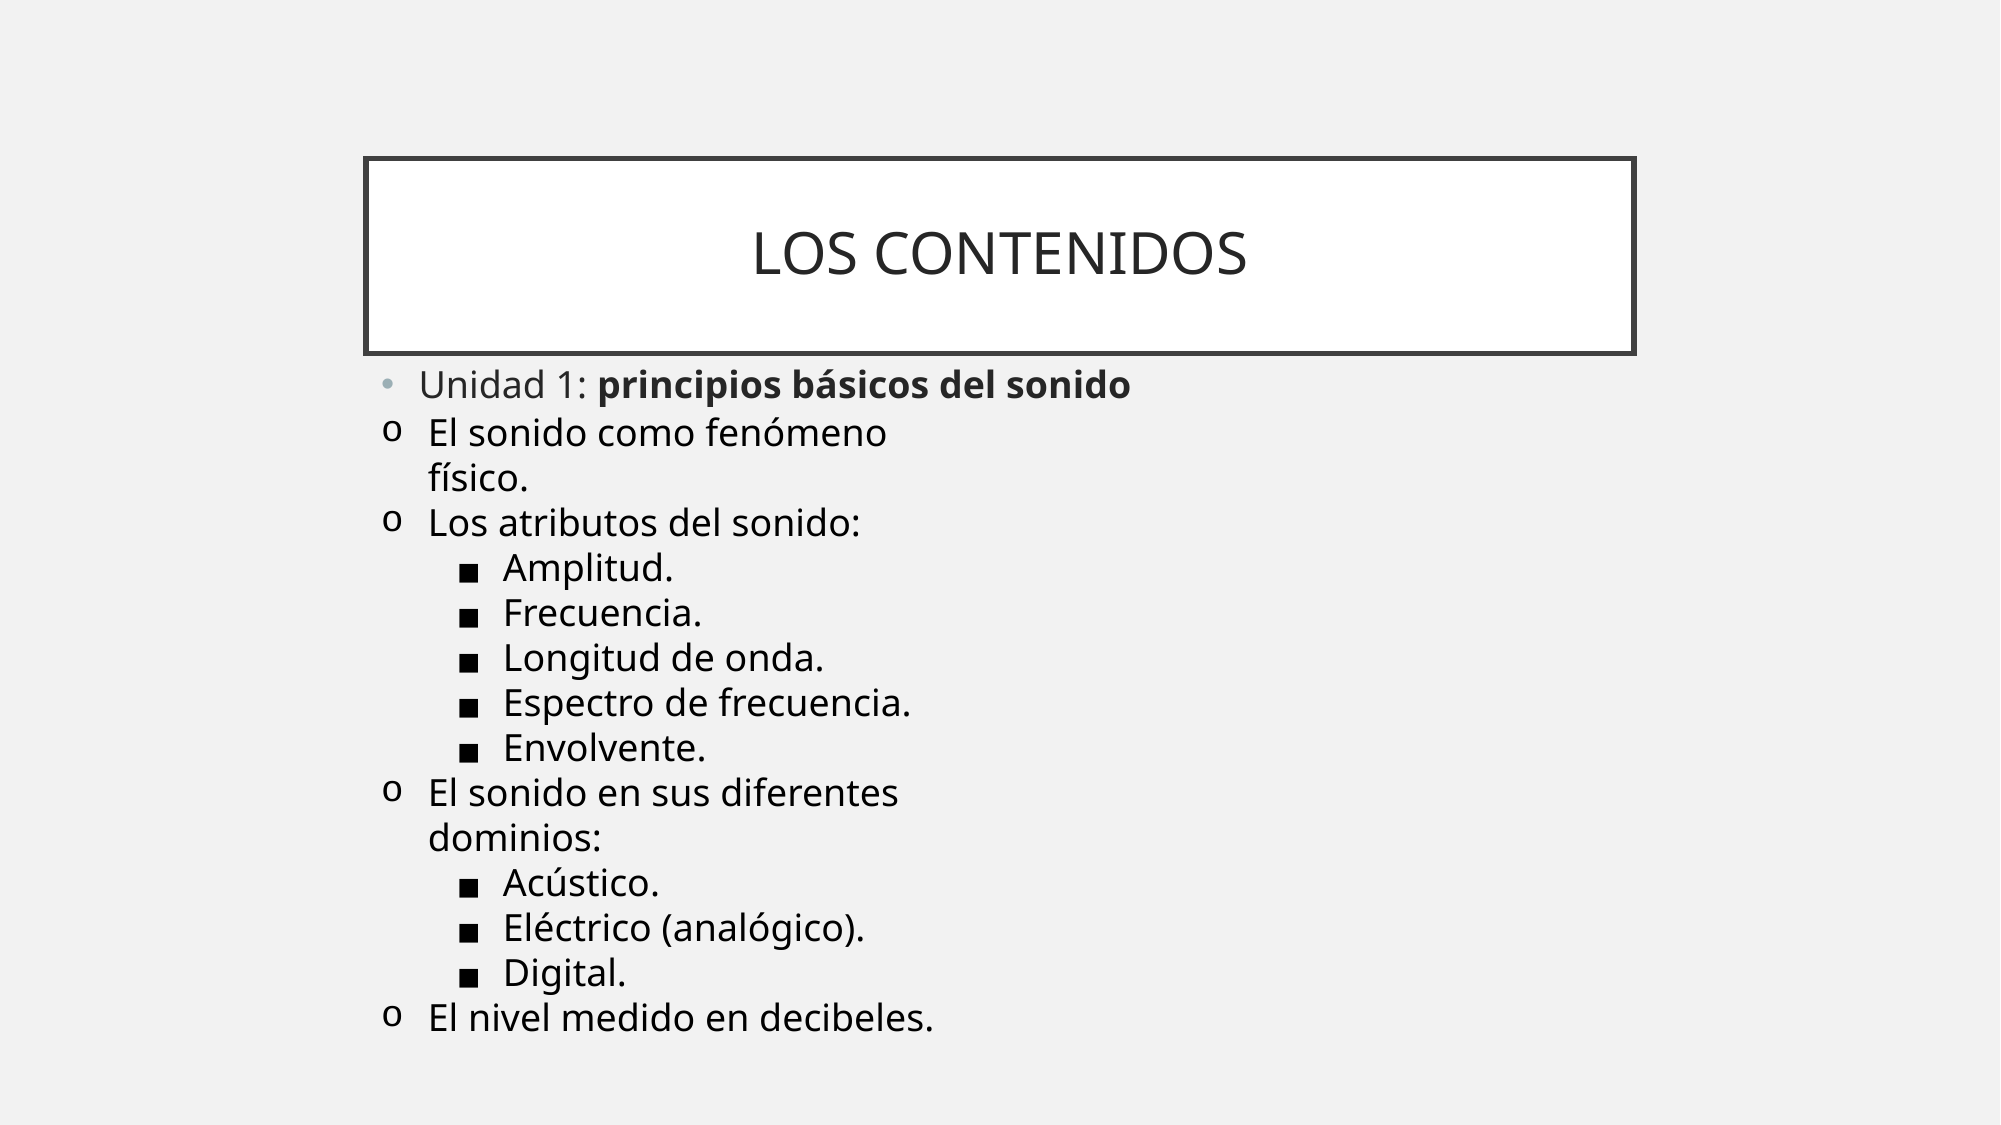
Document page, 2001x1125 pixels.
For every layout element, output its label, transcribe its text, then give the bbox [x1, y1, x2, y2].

title LOS CONTENIDOS [363, 156, 1637, 356]
list Unidad 1: principios básicos del sonido [366, 353, 1634, 863]
text_box El sonido como fenómeno físico. Los atributos del sonido: Amplitud. Frecuencia. Longitud de onda. Espectro de frecuencia. Envolvente. El sonido en sus diferentes dominios: Acústico. Eléctrico (analógico). Digital. El nivel medido en decibeles. [365, 401, 1014, 1092]
